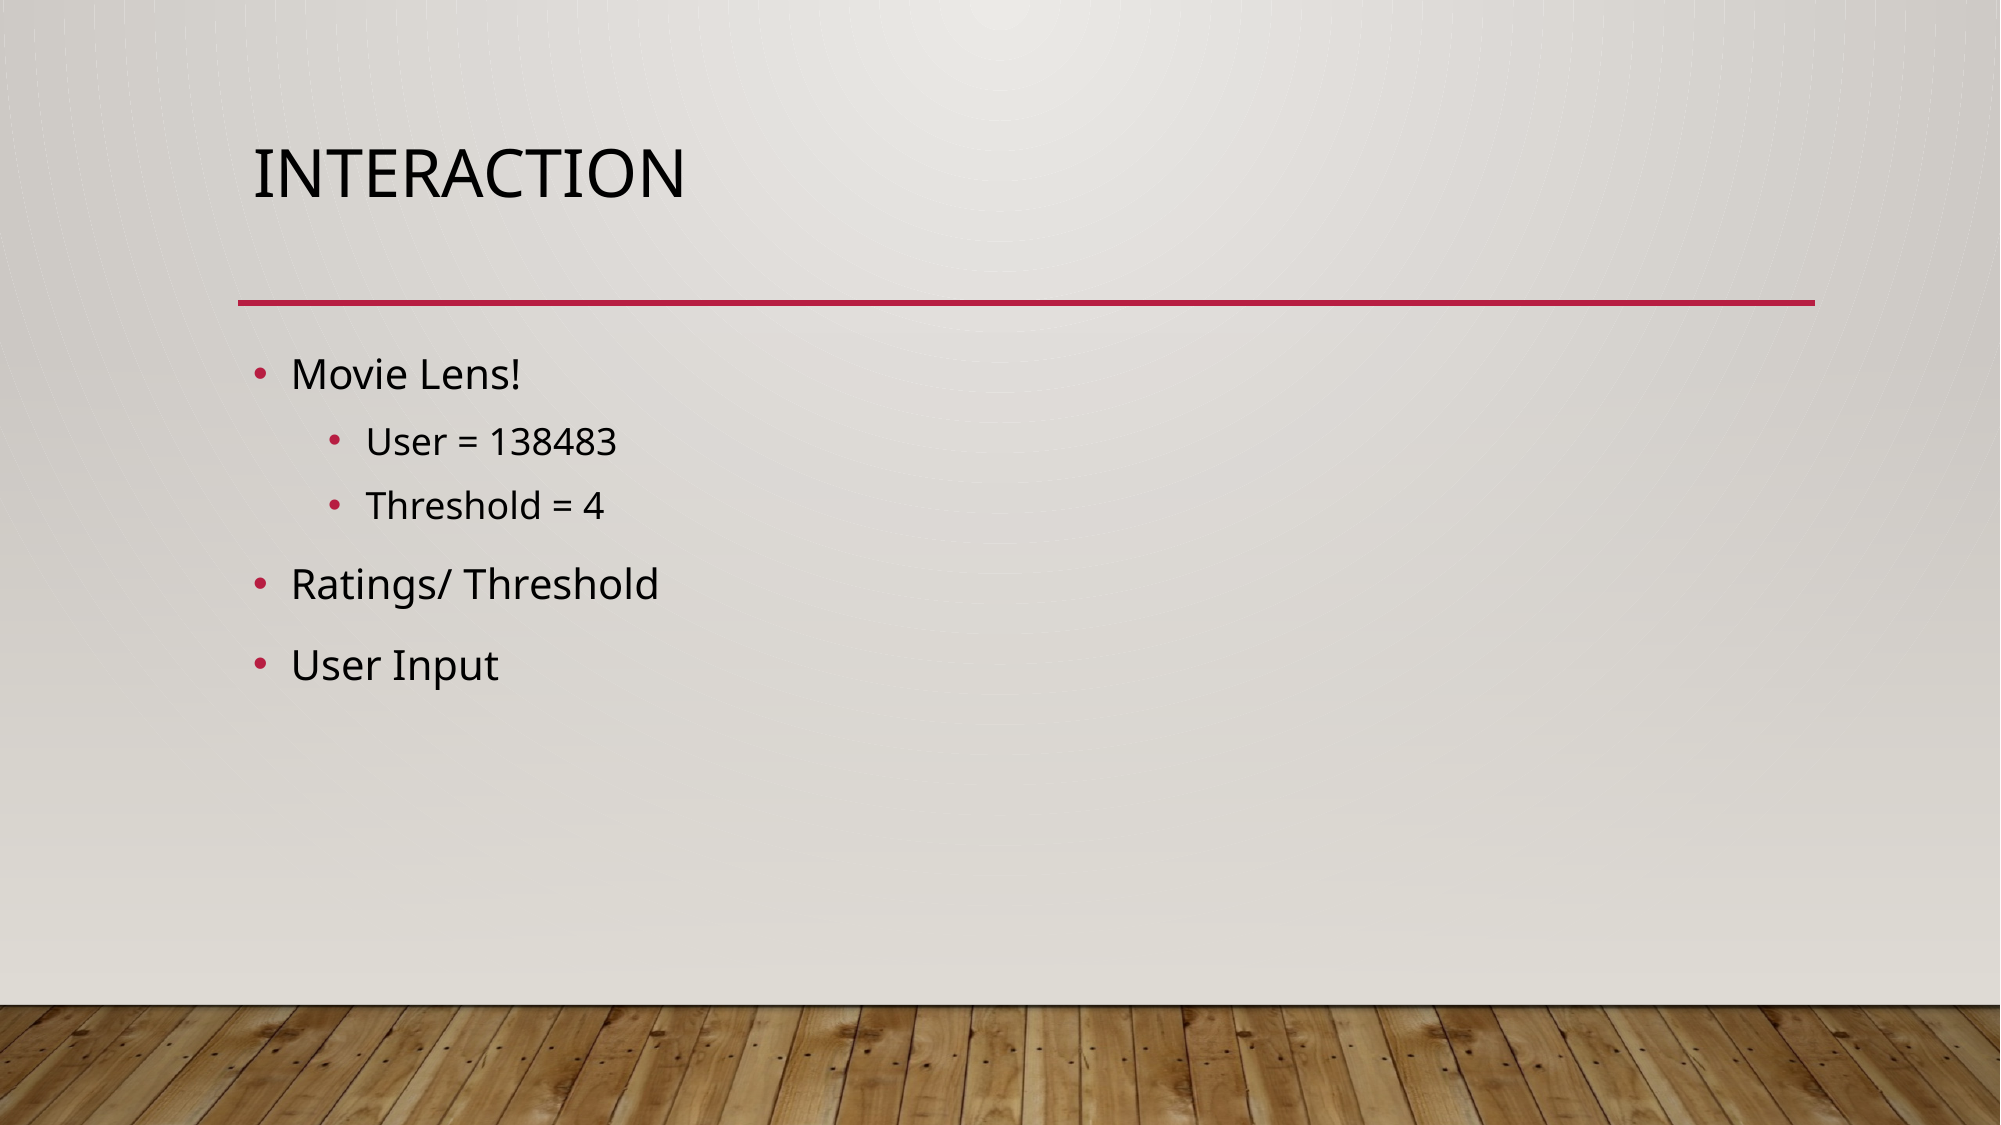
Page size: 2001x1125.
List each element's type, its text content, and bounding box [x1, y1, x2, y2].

list Movie Lens! User = 138483 Threshold = 4 Ratings/ Threshold User Input [238, 330, 1814, 897]
picture [0, 1005, 2000, 1125]
title Interaction [238, 131, 1814, 305]
